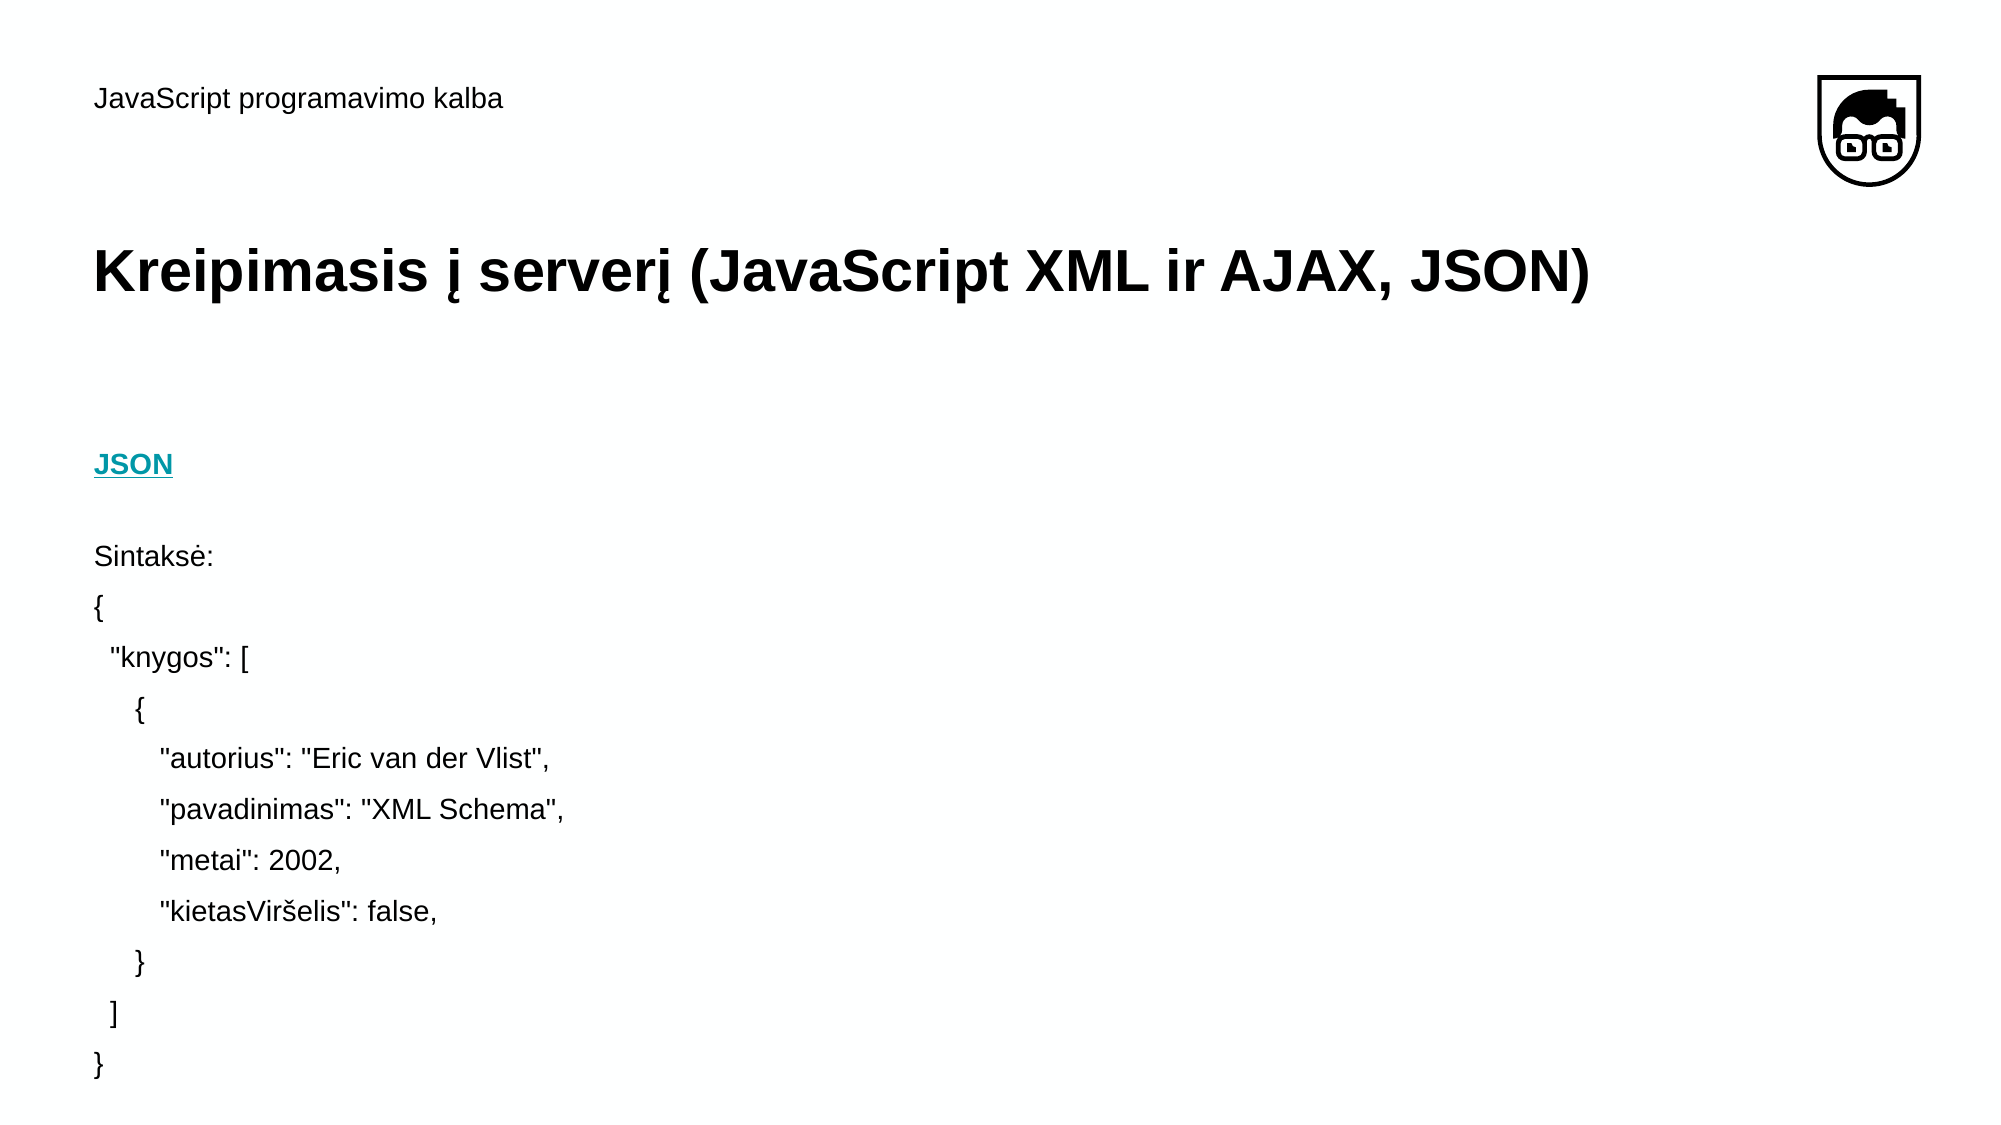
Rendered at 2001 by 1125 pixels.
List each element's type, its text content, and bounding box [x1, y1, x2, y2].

title Kreipimasis į serverį (JavaScript XML ir AJAX, JSON) [78, 224, 1851, 438]
list JSON Sintaksė: { "knygos": [ { "autorius": "Eric van der Vlist", "pavadinimas": "XML Schema", "metai": 2002, "kietasViršelis": false, } ] } [78, 438, 1861, 1125]
list JavaScript programavimo kalba [78, 75, 1102, 150]
